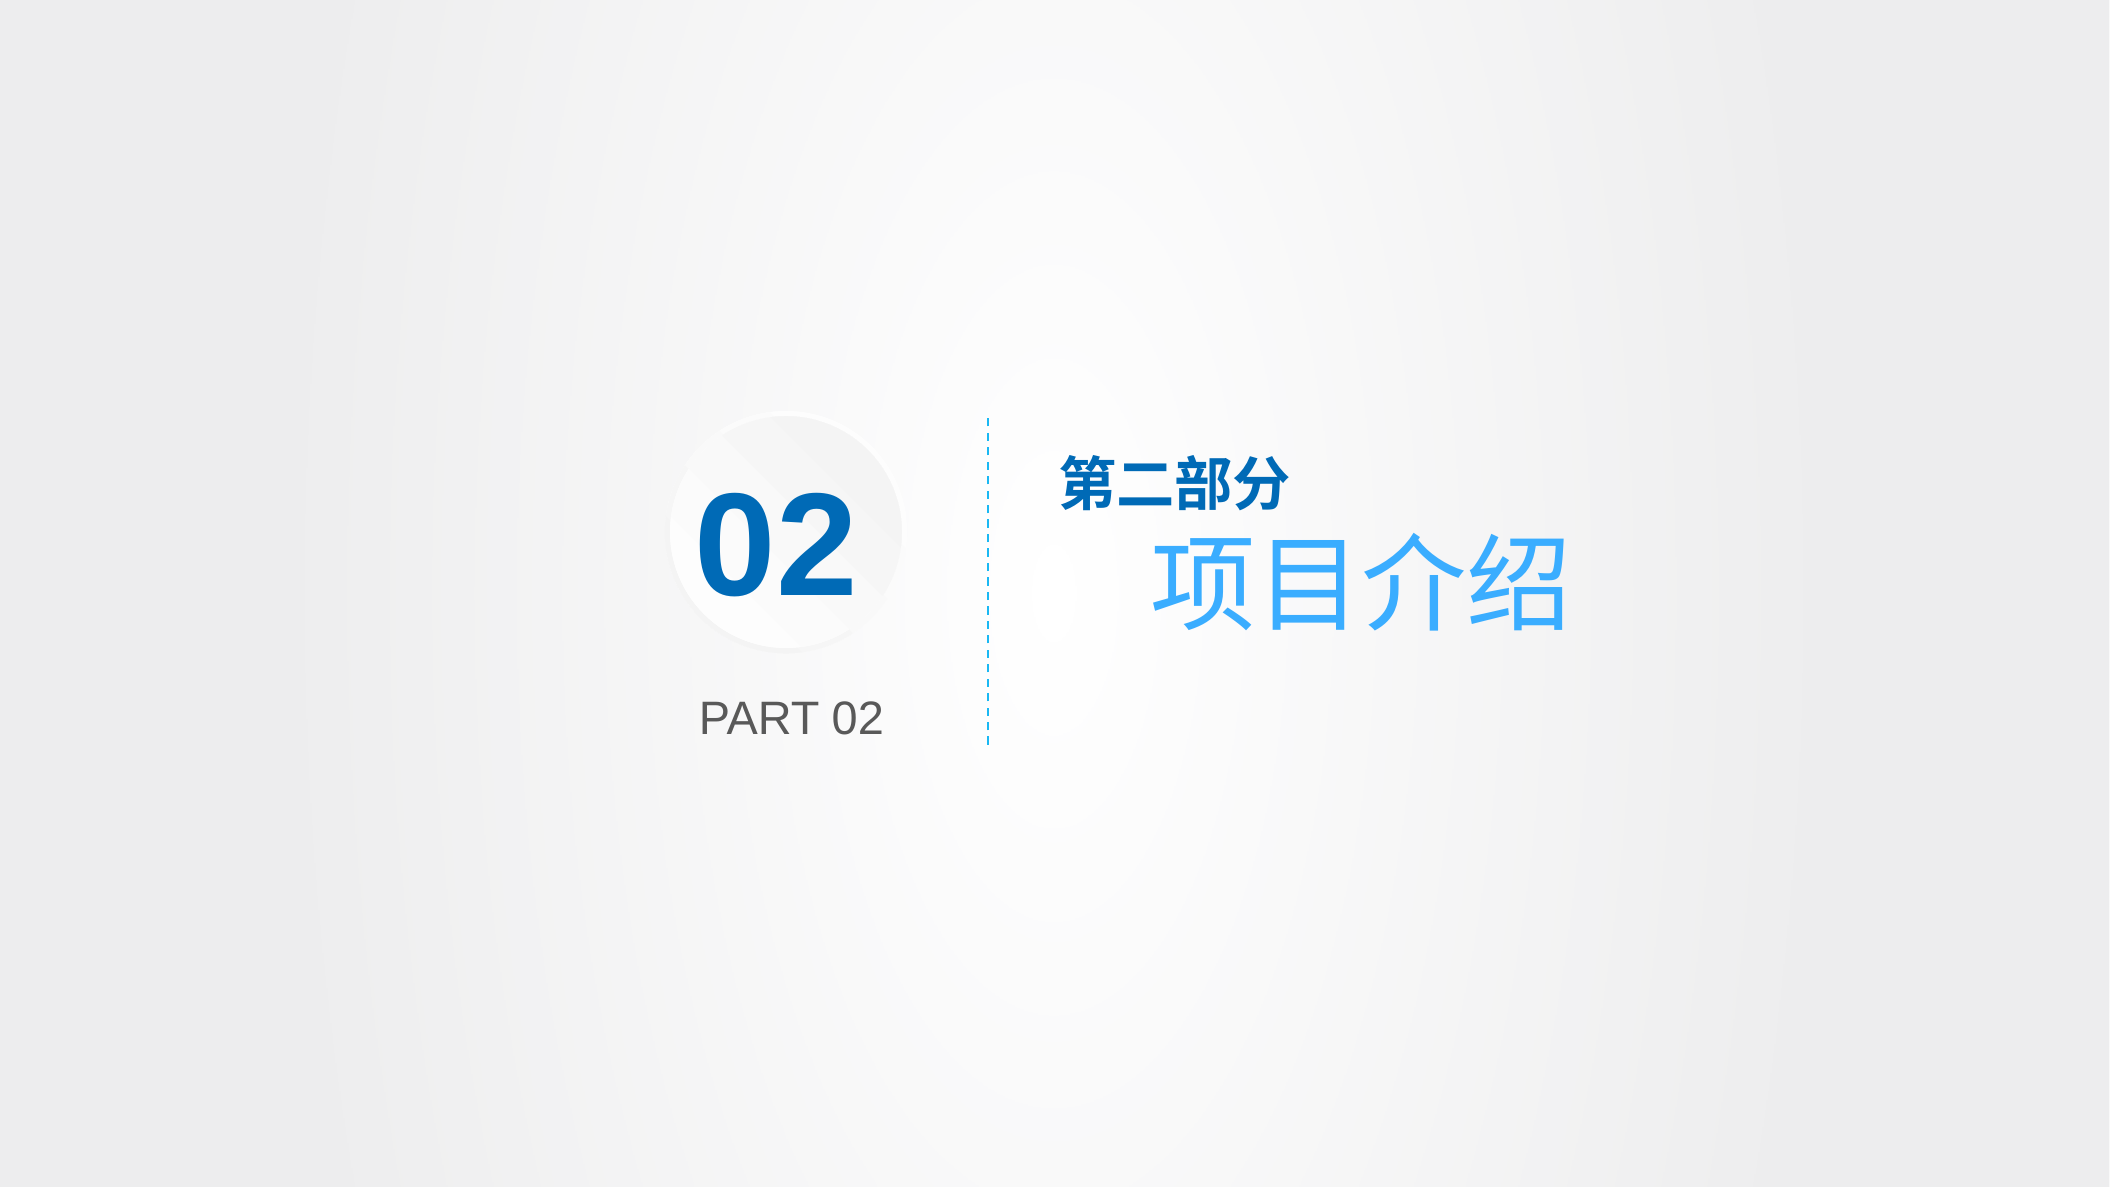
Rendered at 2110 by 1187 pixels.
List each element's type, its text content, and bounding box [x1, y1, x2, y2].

text_box 第二部分 项目介绍 [1024, 439, 1603, 651]
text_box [664, 410, 908, 654]
text_box PART 02 [698, 687, 908, 745]
picture [0, 0, 2110, 1187]
